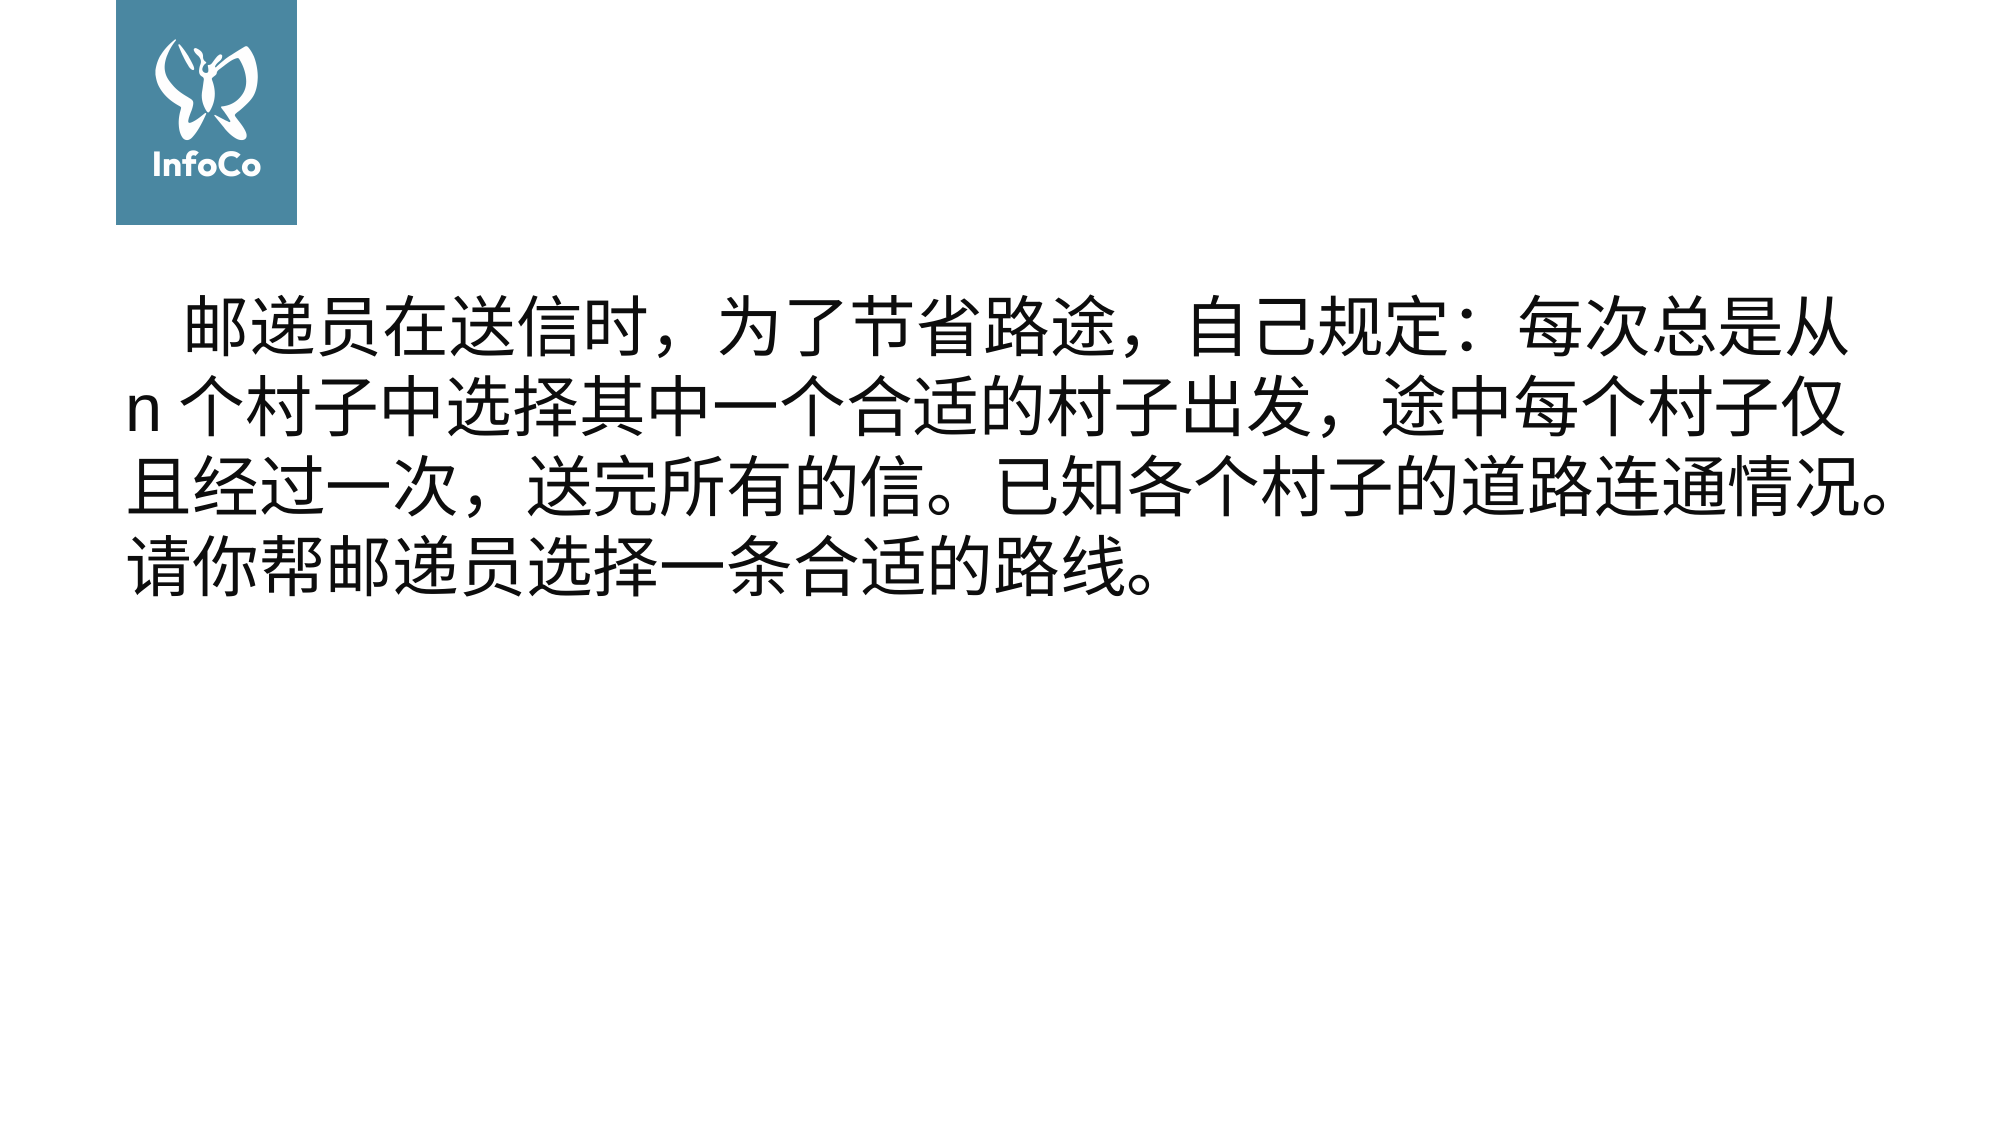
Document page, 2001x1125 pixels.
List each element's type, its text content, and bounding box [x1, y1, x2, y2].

text_box 邮递员在送信时，为了节省路途，自己规定：每次总是从n个村子中选择其中一个合适的村子出发，途中每个村子仅且经过一次，送完所有的信。已知各个村子的道路连通情况。请你帮邮递员选择一条合适的路线。 [111, 277, 1884, 613]
picture [116, 0, 297, 225]
